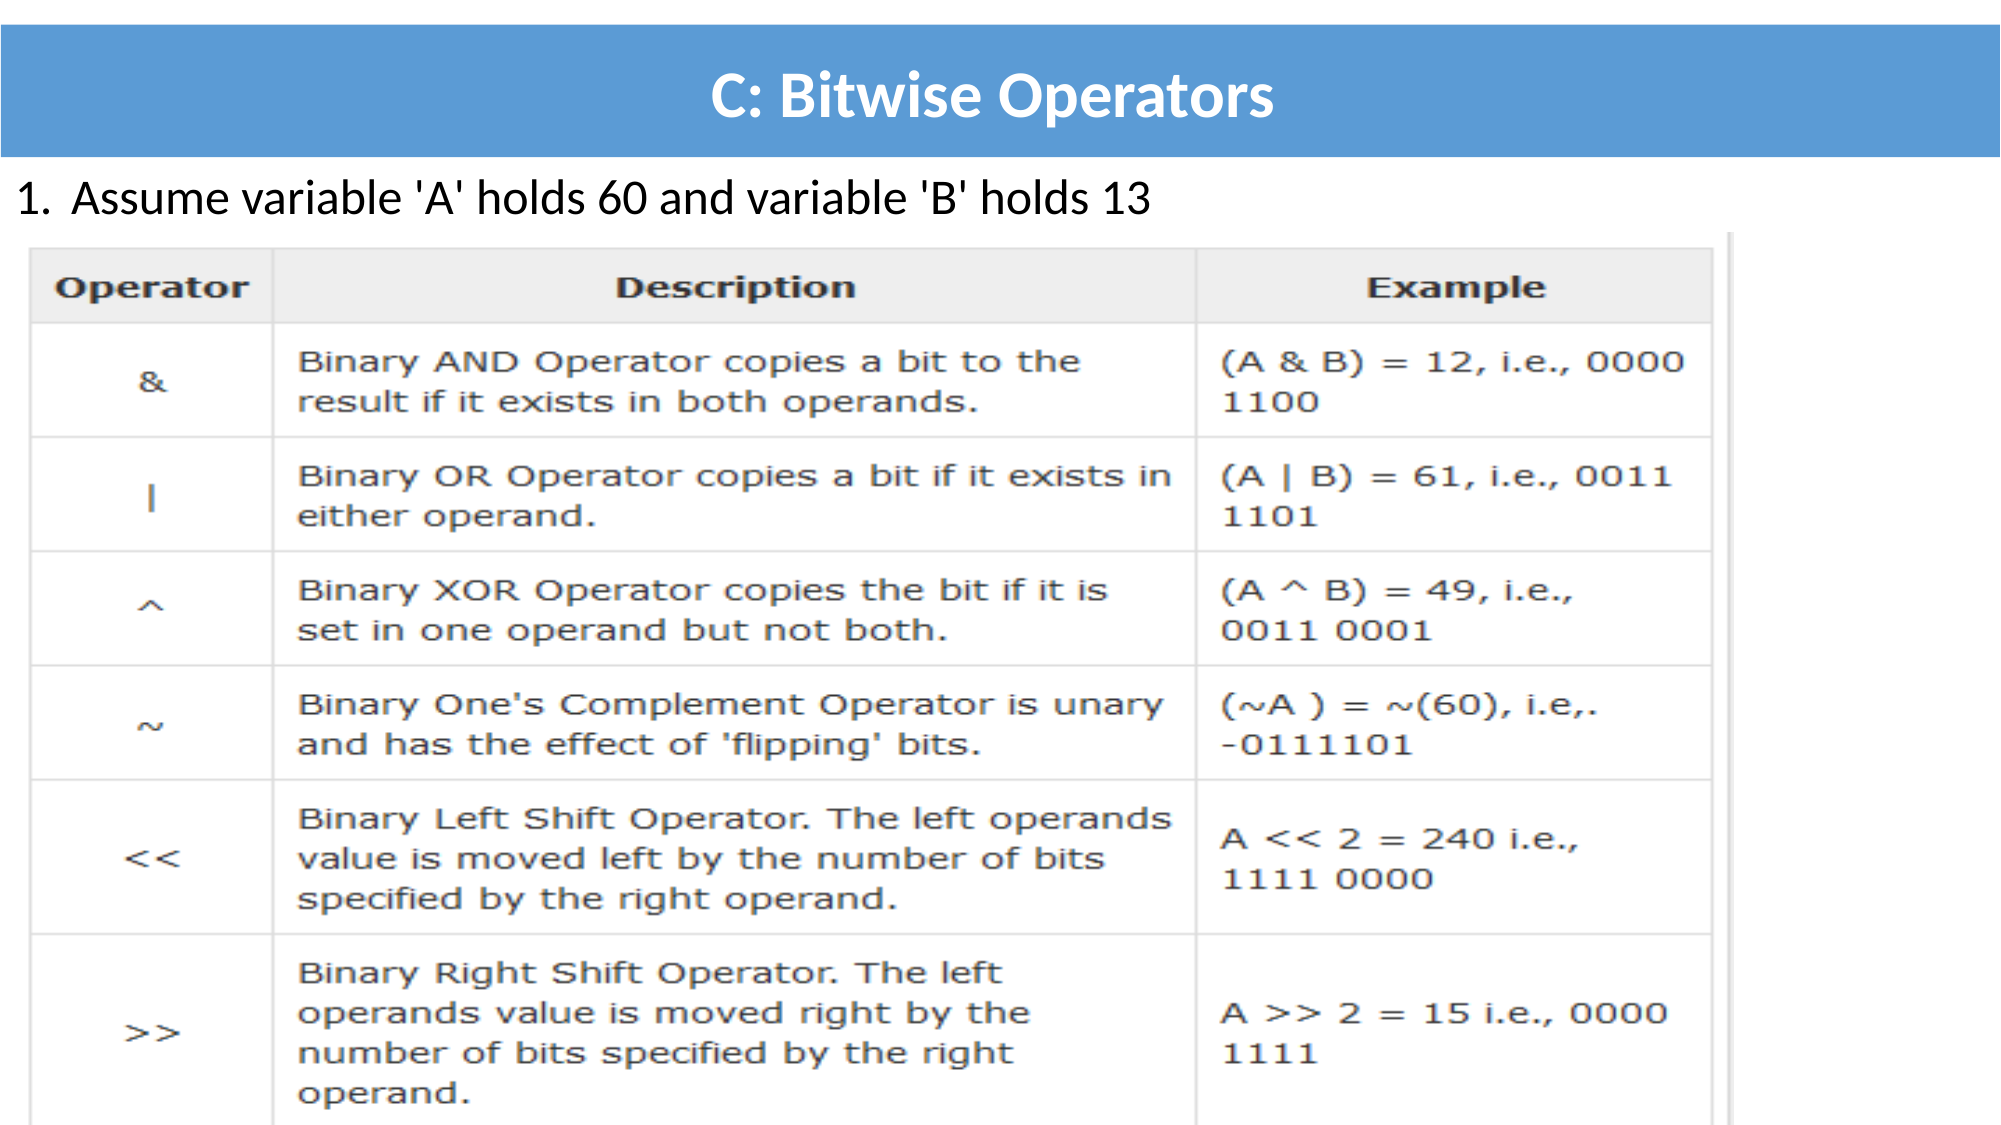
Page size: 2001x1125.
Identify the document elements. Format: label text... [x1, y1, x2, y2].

text_box Assume variable 'A' holds 60 and variable 'B' holds 13 [0, 157, 2000, 232]
text_box C: Bitwise Operators [0, 23, 2000, 157]
picture [27, 232, 1734, 1125]
